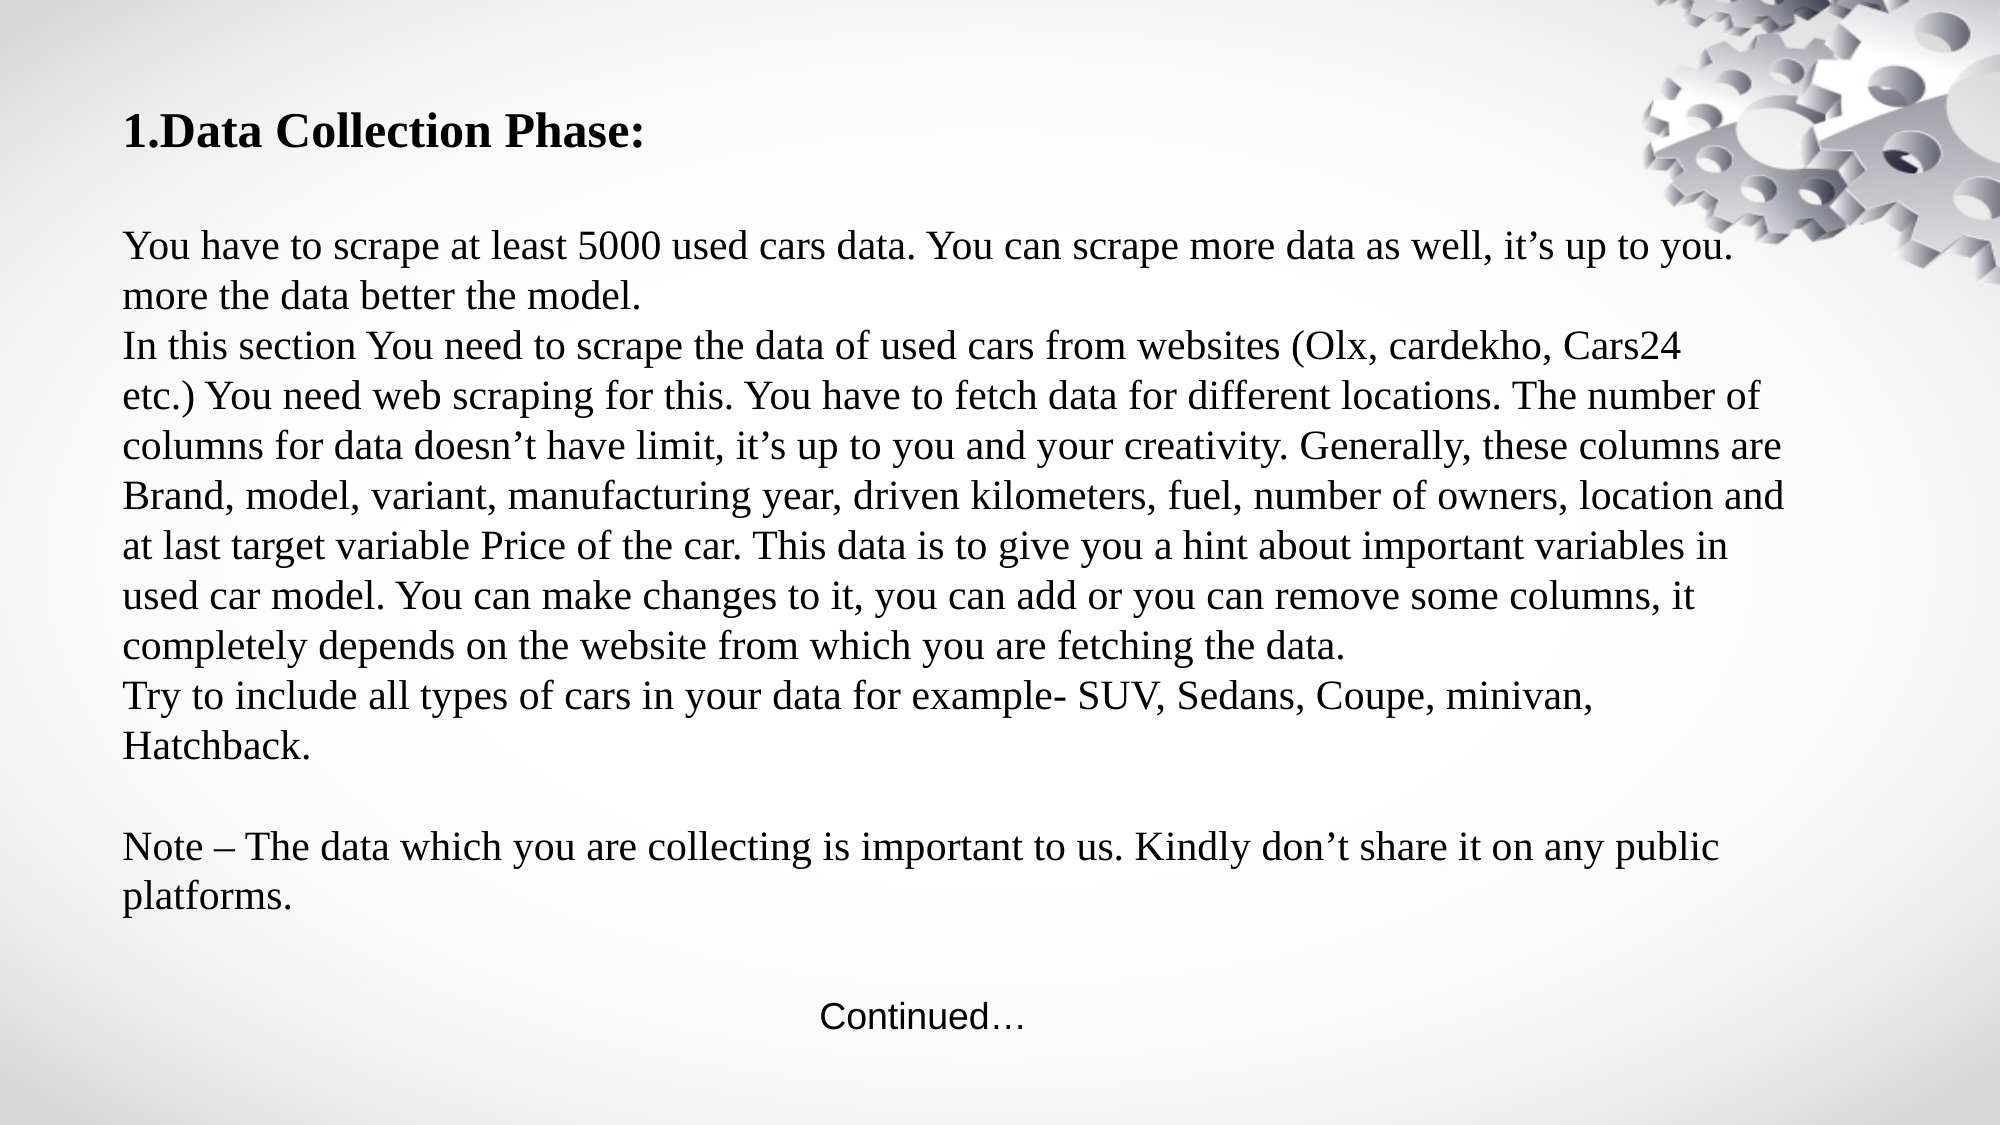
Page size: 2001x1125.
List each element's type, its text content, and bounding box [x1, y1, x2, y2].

text_box 1.Data Collection Phase: You have to scrape at least 5000 used cars data. You can scrape more data as well, it’s up to you. more the data better the model. In this section You need to scrape the data of used cars from websites (Olx, cardekho, Cars24 etc.) You need web scraping for this. You have to fetch data for different locations. The number of columns for data doesn’t have limit, it’s up to you and your creativity. Generally, these columns are Brand, model, variant, manufacturing year, driven kilometers, fuel, number of owners, location and at last target variable Price of the car. This data is to give you a hint about important variables in used car model. You can make changes to it, you can add or you can remove some columns, it completely depends on the website from which you are fetching the data. Try to include all types of cars in your data for example- SUV, Sedans, Coupe, minivan, Hatchback. Note – The data which you are collecting is important to us. Kindly don’t share it on any public platforms. [107, 90, 1904, 926]
picture [0, 0, 2000, 1125]
text_box Continued… [804, 984, 1080, 1045]
